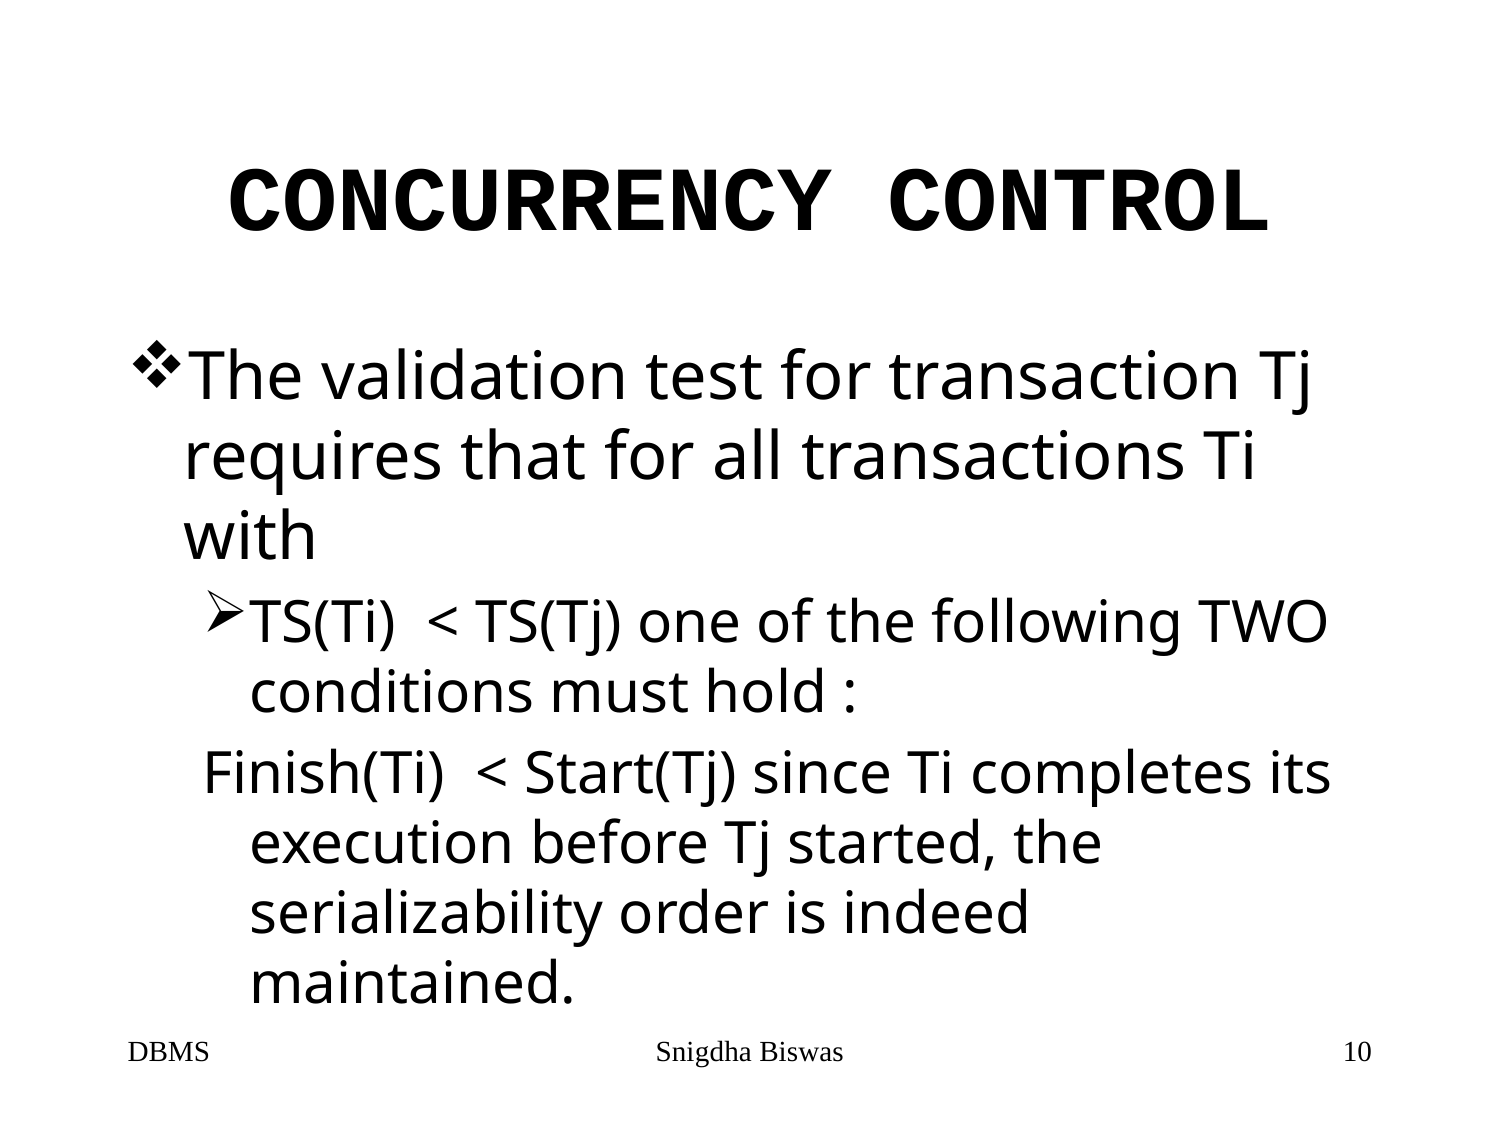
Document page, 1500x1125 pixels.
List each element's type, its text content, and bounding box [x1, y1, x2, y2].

footer Snigdha Biswas [512, 1024, 988, 1101]
title CONCURRENCY CONTROL [112, 99, 1388, 288]
slide_number 10 [1074, 1024, 1388, 1101]
slide_number DBMS [112, 1024, 426, 1101]
list The validation test for transaction Tj requires that for all transactions Ti with TS(Ti) < TS(Tj) one of the following TWO conditions must hold : Finish(Ti) < Start(Tj) since Ti completes its execution before Tj started, the serializability order is indeed maintained. [112, 324, 1388, 1001]
